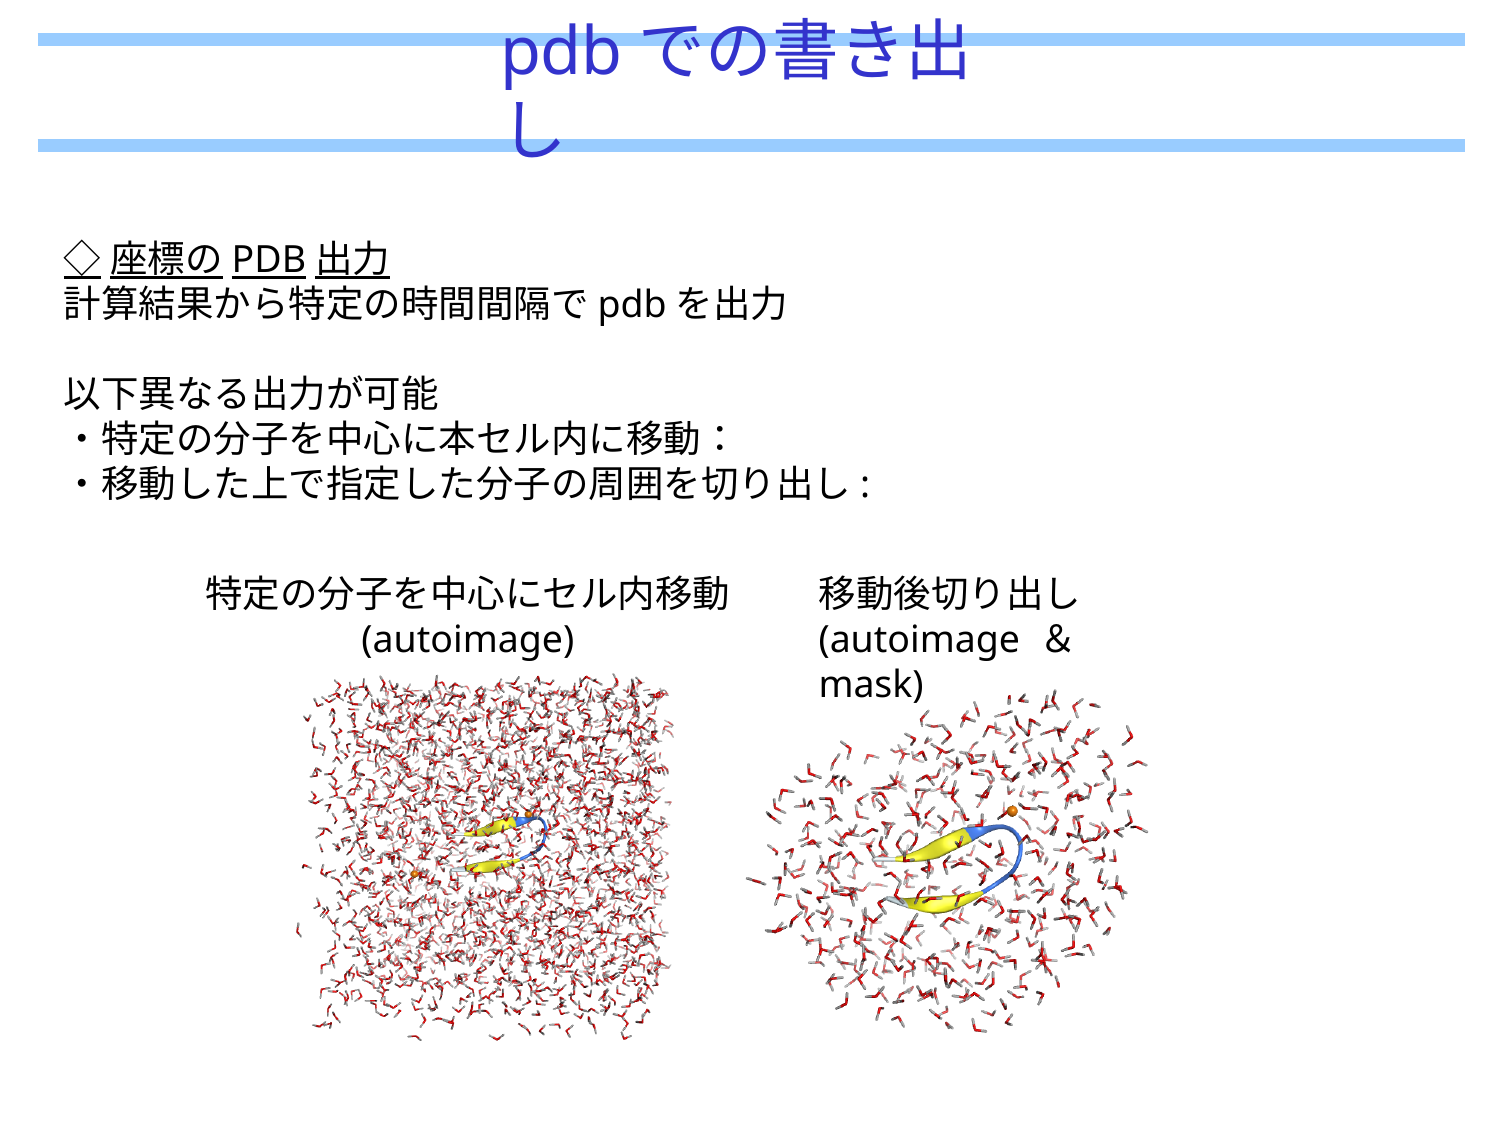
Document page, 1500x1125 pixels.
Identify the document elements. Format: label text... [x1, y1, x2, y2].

text_box 特定の分子を中心にセル内移動 (autoimage) [185, 562, 750, 713]
text_box pdbでの書き出し [499, 7, 993, 168]
text_box 移動後切り出し (autoimage ＆ mask) [803, 562, 1188, 713]
picture [271, 649, 716, 1055]
picture [724, 662, 1165, 1042]
text_box ◇座標のPDB出力 計算結果から特定の時間間隔でpdbを出力 以下異なる出力が可能 ・特定の分子を中心に本セル内に移動： ・移動した上で指定した分子の周囲を切り出し: [48, 227, 1456, 603]
